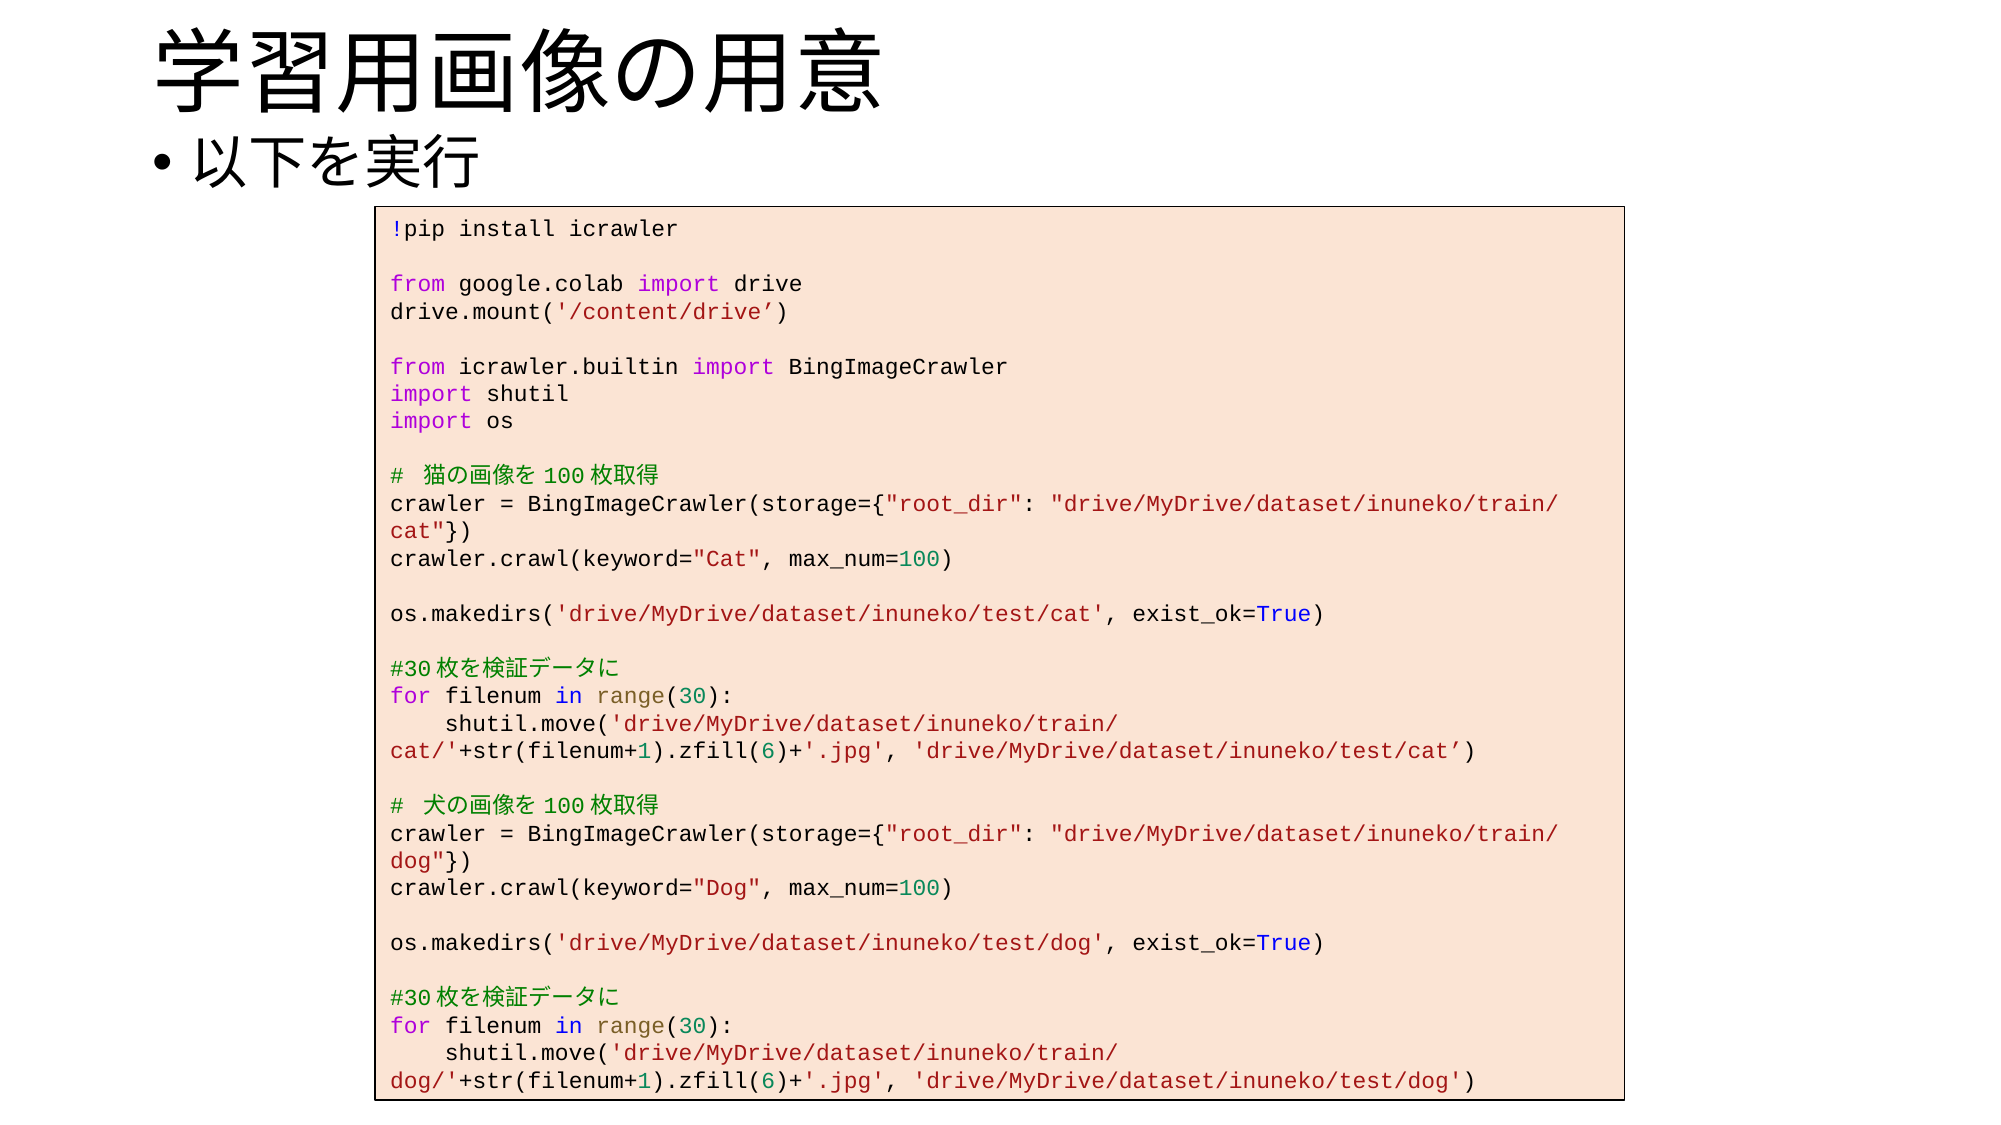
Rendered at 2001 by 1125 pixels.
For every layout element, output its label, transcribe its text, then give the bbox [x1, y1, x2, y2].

text_box !pip install icrawler from google.colab import drive drive.mount('/content/drive’) from icrawler.builtin import BingImageCrawler import shutil import os # 猫の画像を100枚取得 crawler = BingImageCrawler(storage={"root_dir": "drive/MyDrive/dataset/inuneko/train/cat"}) crawler.crawl(keyword="Cat", max_num=100) os.makedirs('drive/MyDrive/dataset/inuneko/test/cat', exist_ok=True) #30枚を検証データに for filenum in range(30): shutil.move('drive/MyDrive/dataset/inuneko/train/cat/'+str(filenum+1).zfill(6)+'.jpg', 'drive/MyDrive/dataset/inuneko/test/cat’) # 犬の画像を100枚取得 crawler = BingImageCrawler(storage={"root_dir": "drive/MyDrive/dataset/inuneko/train/dog"}) crawler.crawl(keyword="Dog", max_num=100) os.makedirs('drive/MyDrive/dataset/inuneko/test/dog', exist_ok=True) #30枚を検証データに for filenum in range(30): shutil.move('drive/MyDrive/dataset/inuneko/train/dog/'+str(filenum+1).zfill(6)+'.jpg', 'drive/MyDrive/dataset/inuneko/test/dog') [375, 206, 1625, 1101]
title 学習用画像の用意 [137, 0, 1863, 125]
list 以下を実行 [137, 125, 1863, 1014]
